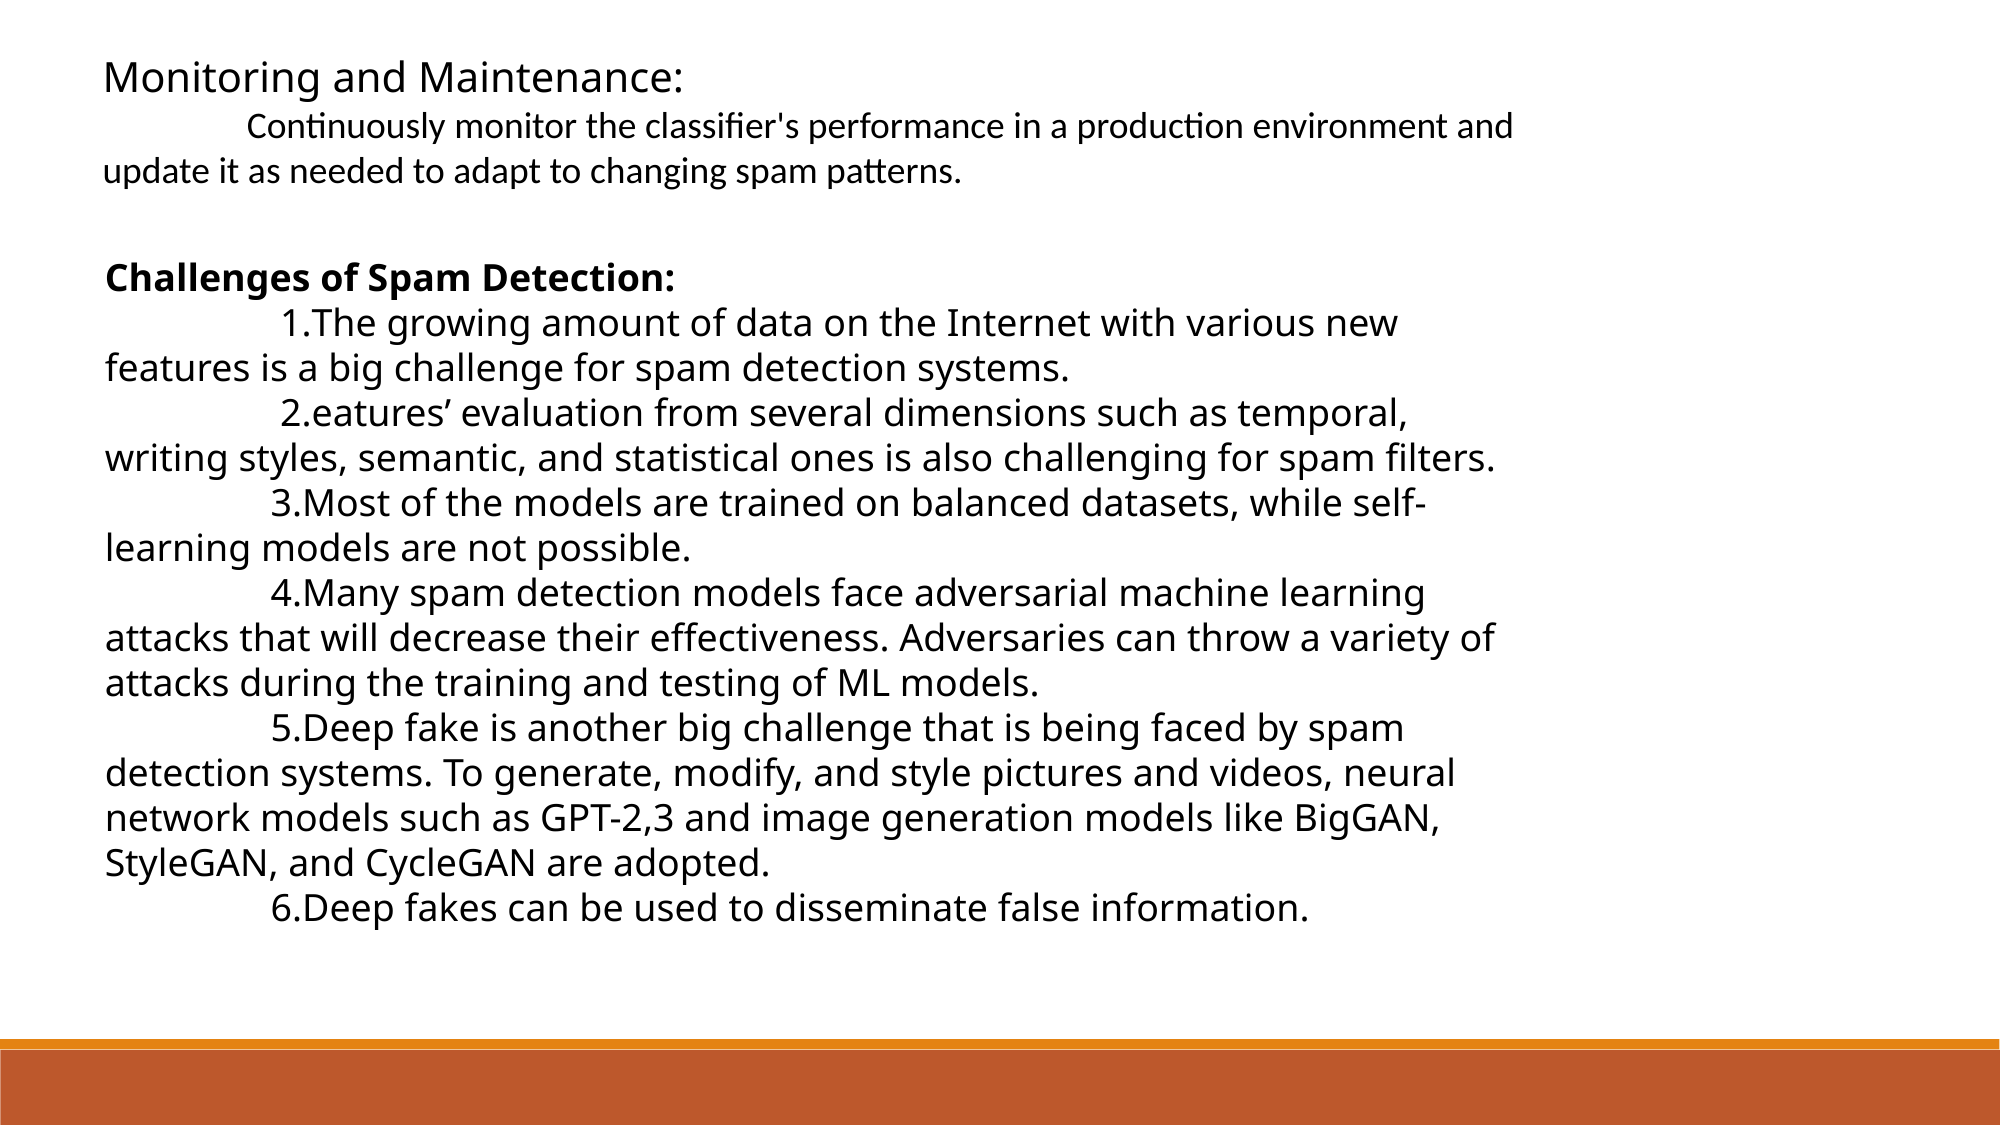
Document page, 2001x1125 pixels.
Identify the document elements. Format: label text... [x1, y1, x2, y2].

text_box Challenges of Spam Detection: 1.The growing amount of data on the Internet with various new features is a big challenge for spam detection systems. 2.eatures’ evaluation from several dimensions such as temporal, writing styles, semantic, and statistical ones is also challenging for spam filters. 3.Most of the models are trained on balanced datasets, while self-learning models are not possible. 4.Many spam detection models face adversarial machine learning attacks that will decrease their effectiveness. Adversaries can throw a variety of attacks during the training and testing of ML models. 5.Deep fake is another big challenge that is being faced by spam detection systems. To generate, modify, and style pictures and videos, neural network models such as GPT-2,3 and image generation models like BigGAN, StyleGAN, and CycleGAN are adopted. 6.Deep fakes can be used to disseminate false information. [90, 246, 1558, 1027]
text_box Monitoring and Maintenance: Continuously monitor the classifier's performance in a production environment and update it as needed to adapt to changing spam patterns. [87, 43, 1547, 244]
